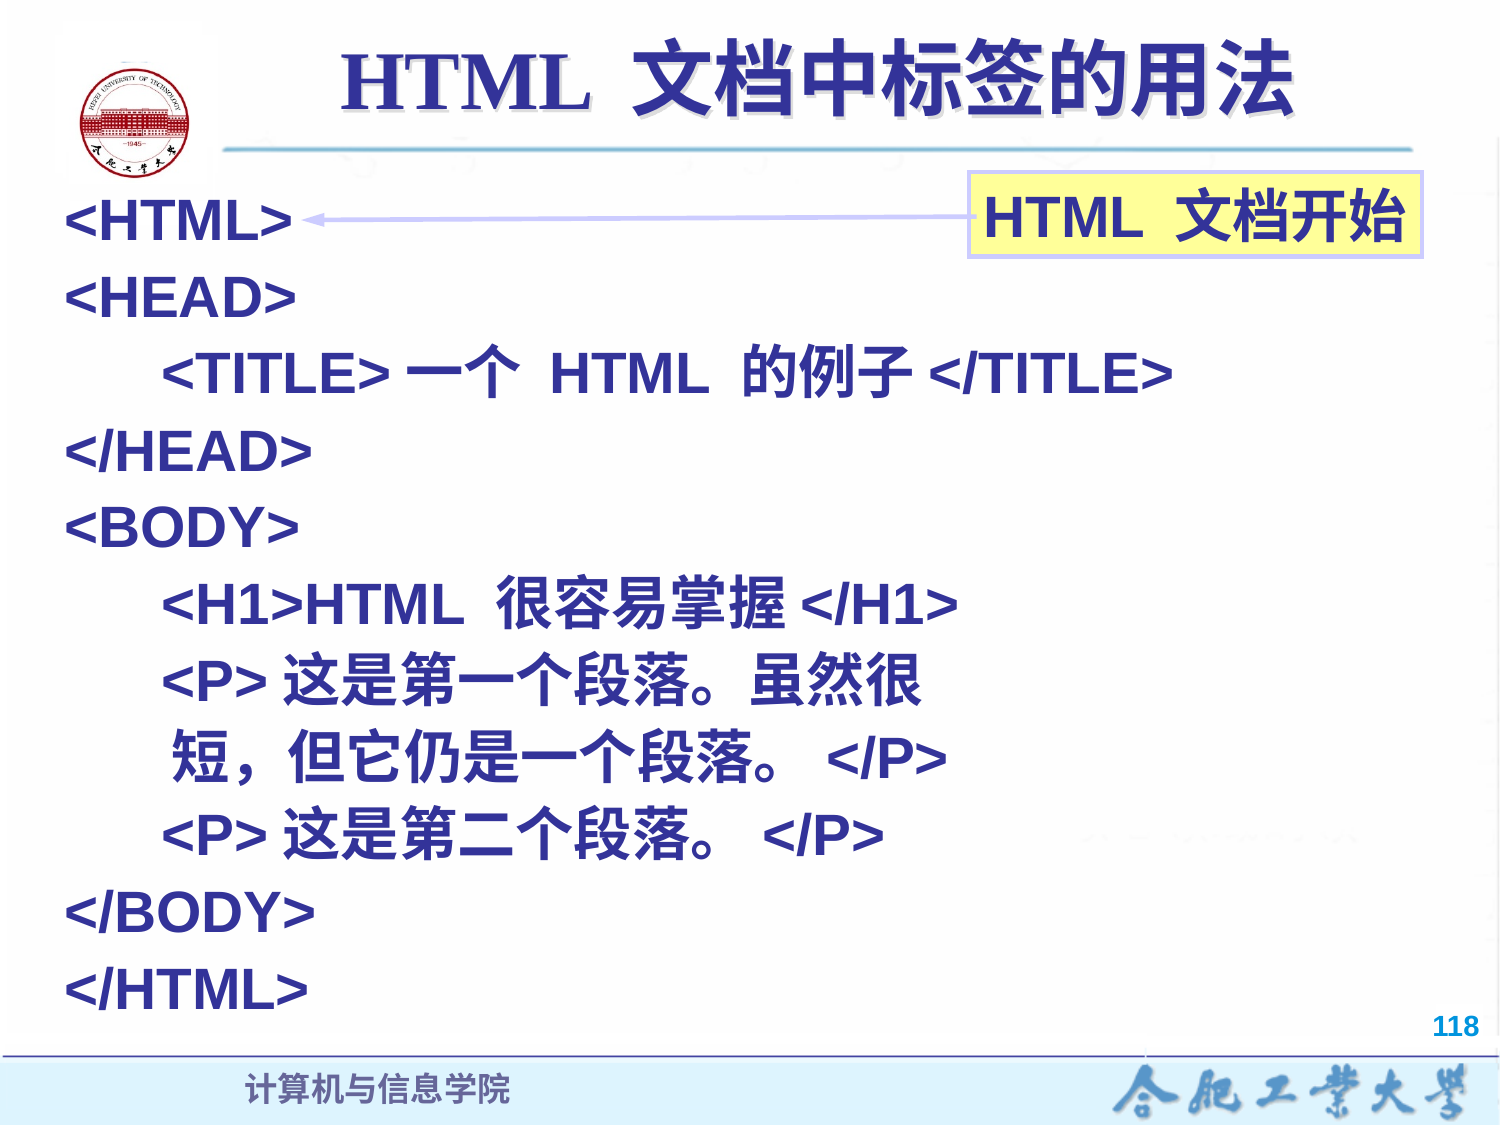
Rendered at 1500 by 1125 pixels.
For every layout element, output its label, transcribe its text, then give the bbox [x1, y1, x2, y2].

picture [0, 0, 1500, 1125]
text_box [300, 172, 1418, 262]
title HTML 文档中标签的用法 [188, 7, 1468, 145]
text_box <HTML> <HEAD> <TITLE>一个 HTML 的例子</TITLE> </HEAD> <BODY> <H1>HTML 很容易掌握</H1> <P>这是第一个段落。虽然很 短，但它仍是一个段落。</P> <P>这是第二个段落。</P> </BODY> </HTML> [49, 167, 1436, 1029]
